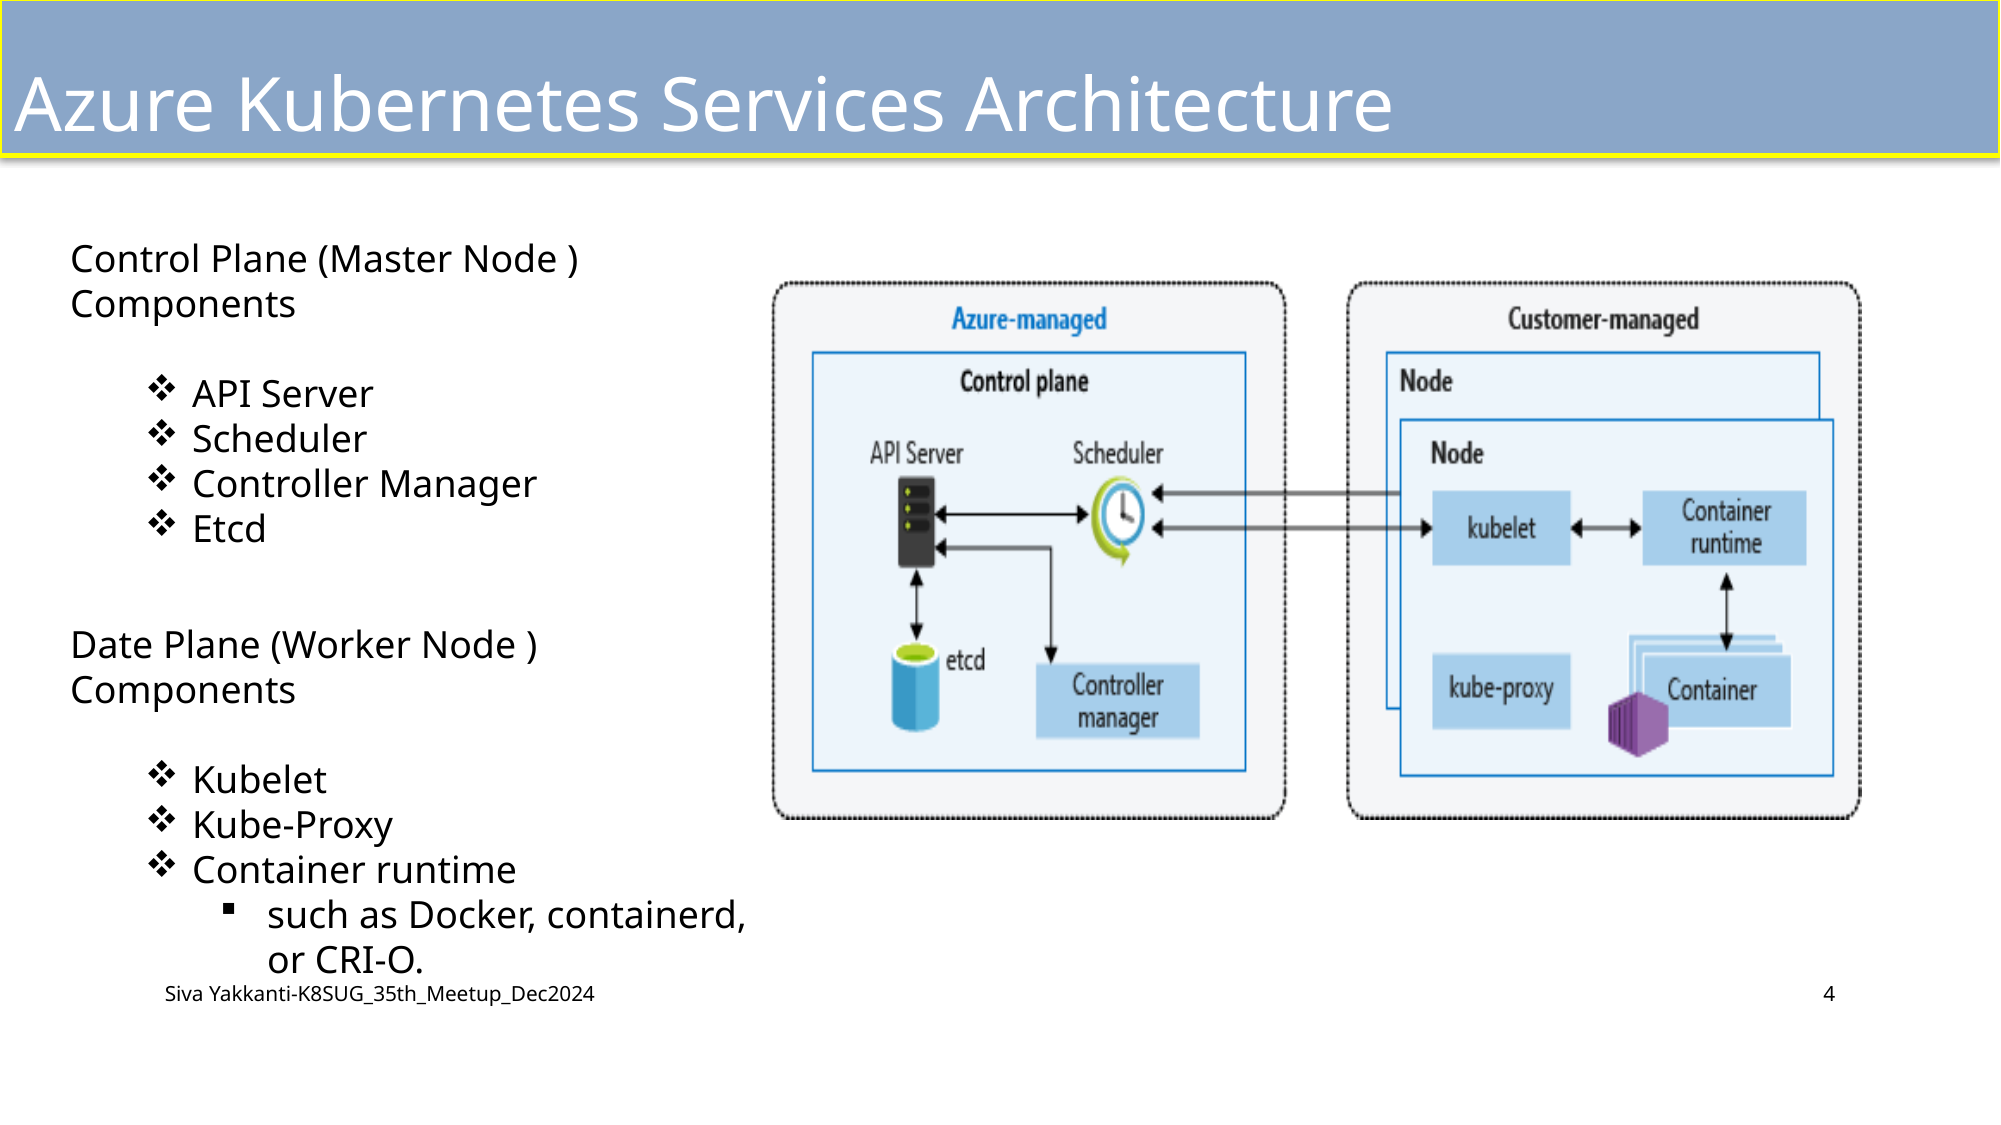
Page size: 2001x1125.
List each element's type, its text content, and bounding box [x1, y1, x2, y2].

text_box Date Plane (Worker Node ) Components Kubelet Kube-Proxy Container runtime such as Docker, containerd, or CRI-O. [55, 613, 770, 1034]
text_box Azure Kubernetes Services Architecture [0, 0, 2000, 156]
picture [0, 156, 2000, 1125]
text_box Control Plane (Master Node ) Components API Server Scheduler Controller Manager Etcd [55, 227, 770, 603]
footer Siva Yakkanti-K8SUG_35th_Meetup_Dec2024 [149, 965, 1245, 1025]
slide_number 4 [1724, 965, 1851, 1025]
